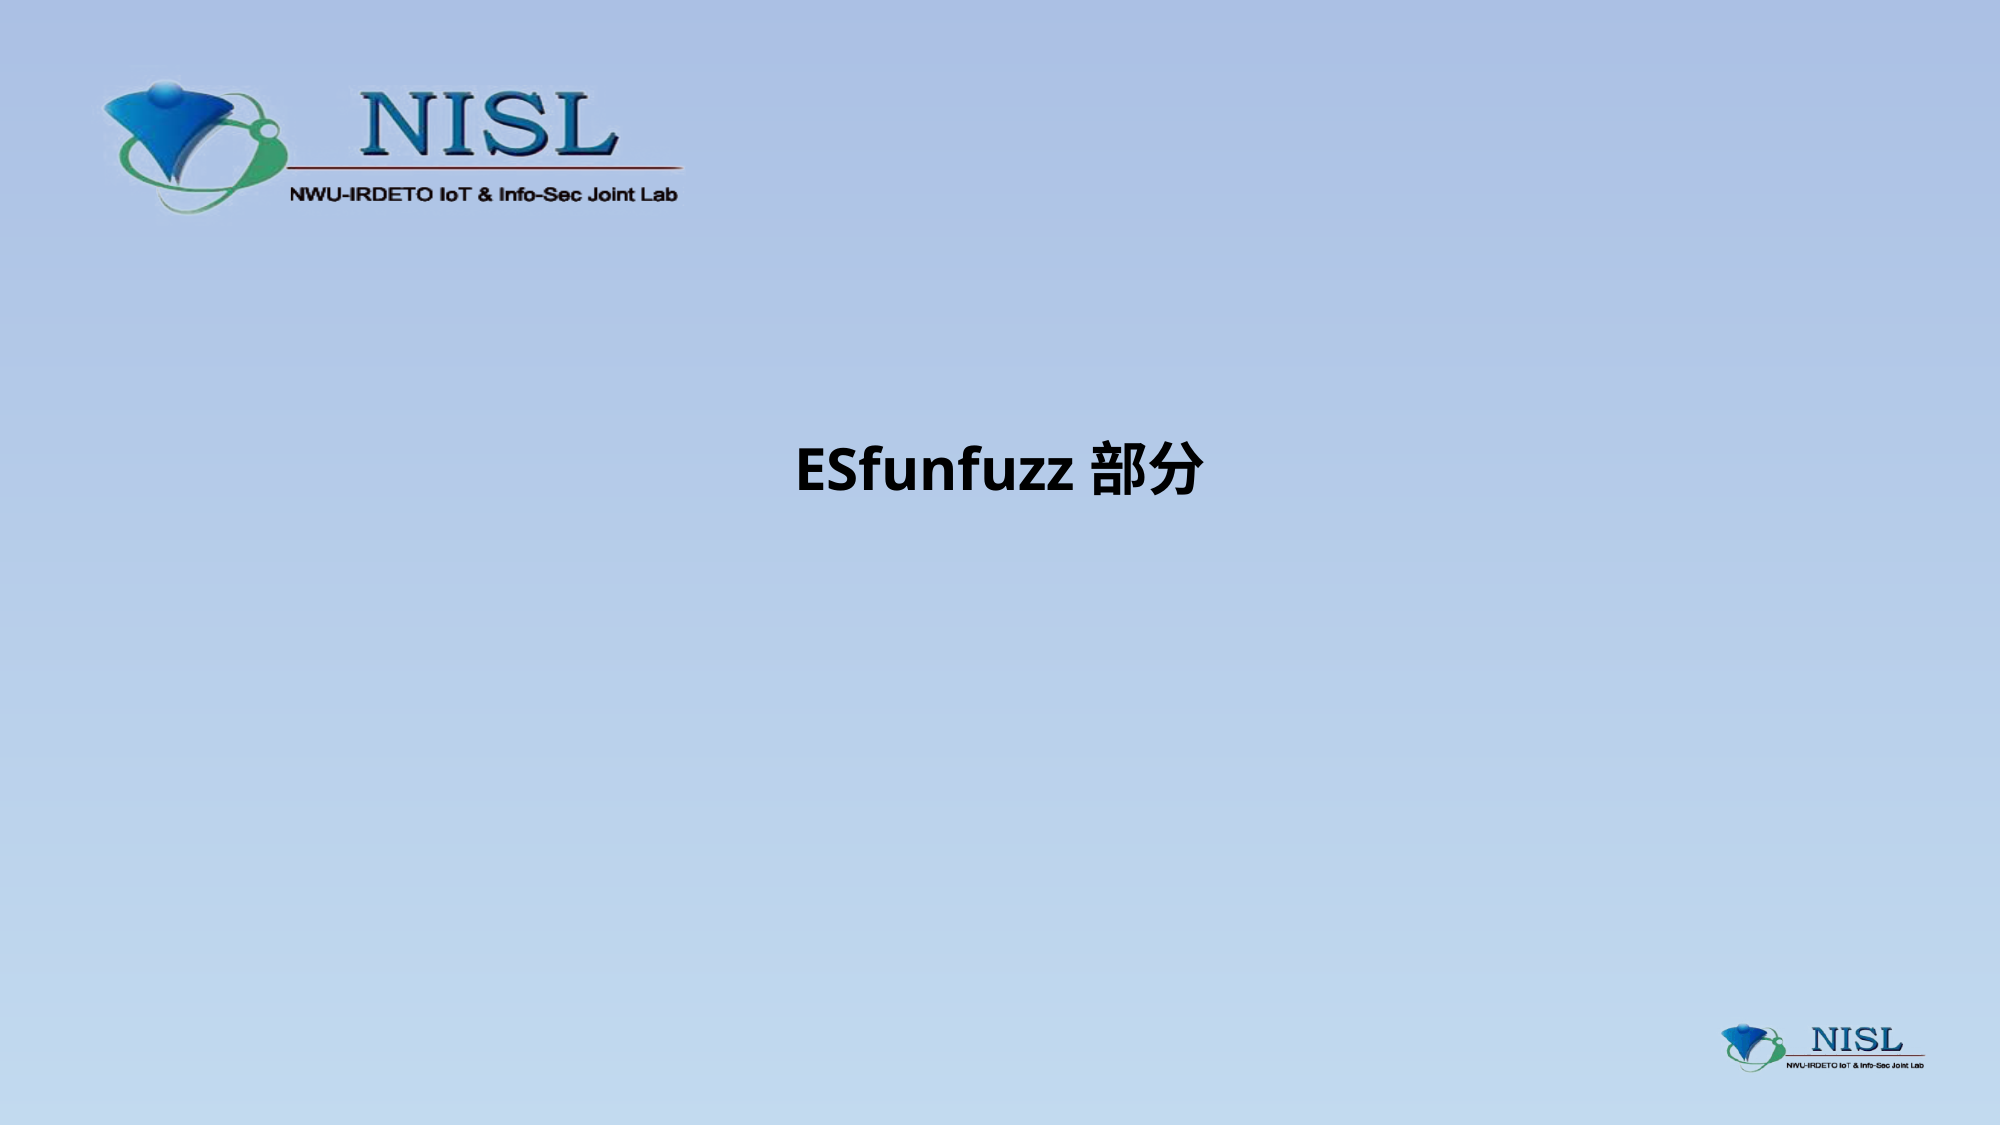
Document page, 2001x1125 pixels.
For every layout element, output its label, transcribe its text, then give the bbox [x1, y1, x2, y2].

picture [1716, 1017, 1926, 1080]
picture [91, 65, 686, 235]
text_box ESfunfuzz部分 [431, 425, 1569, 510]
